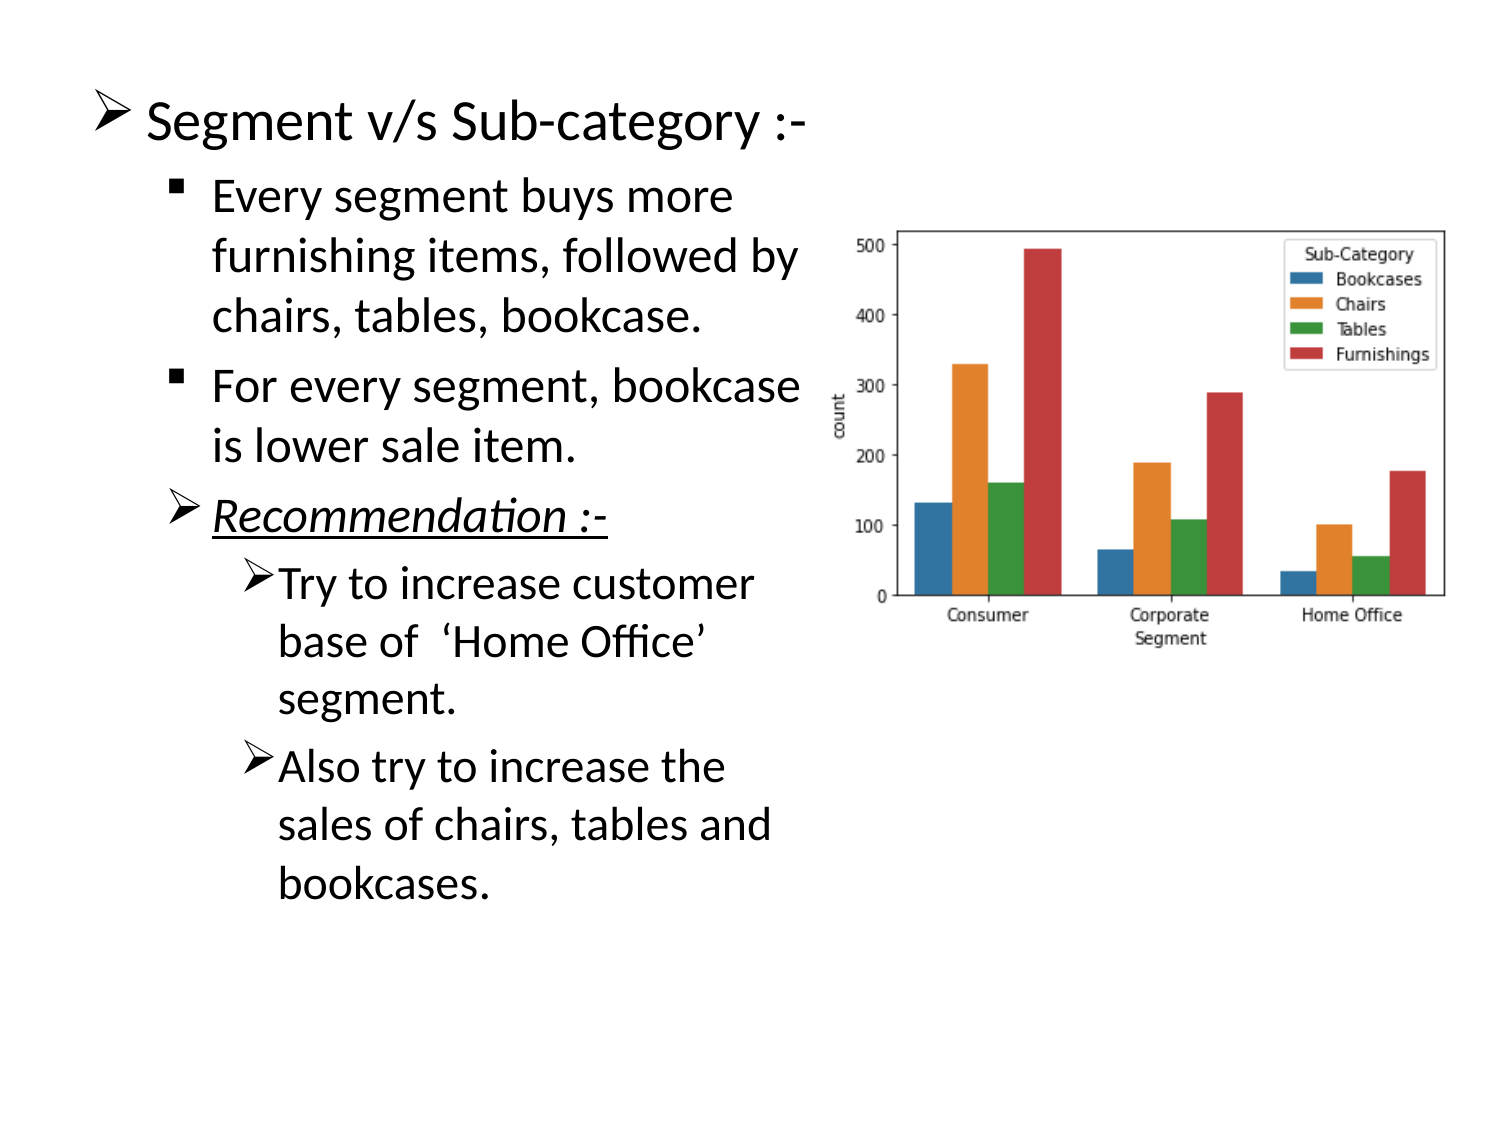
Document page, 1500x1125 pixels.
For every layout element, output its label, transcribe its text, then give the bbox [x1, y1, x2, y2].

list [812, 199, 1476, 676]
list Segment v/s Sub-category :- Every segment buys more furnishing items, followed by chairs, tables, bookcase. For every segment, bookcase is lower sale item. Recommendation :- Try to increase customer base of ‘Home Office’ segment. Also try to increase the sales of chairs, tables and bookcases. [75, 75, 838, 1063]
